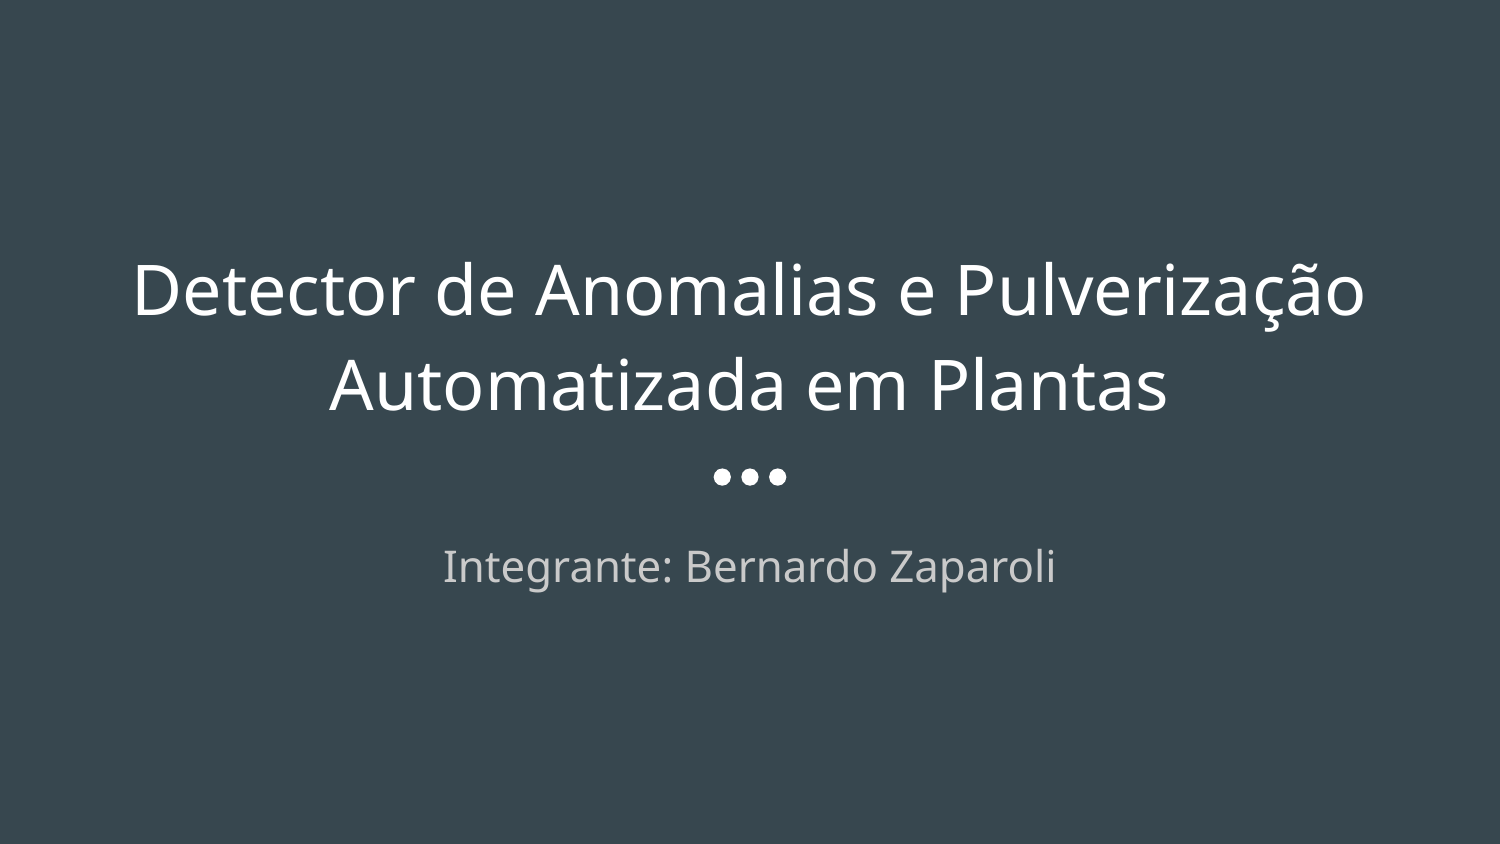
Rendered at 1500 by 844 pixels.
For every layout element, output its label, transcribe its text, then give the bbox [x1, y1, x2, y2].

title Detector de Anomalias e Pulverização Automatizada em Plantas [110, 162, 1390, 447]
subtitle Integrante: Bernardo Zaparoli [110, 520, 1390, 651]
